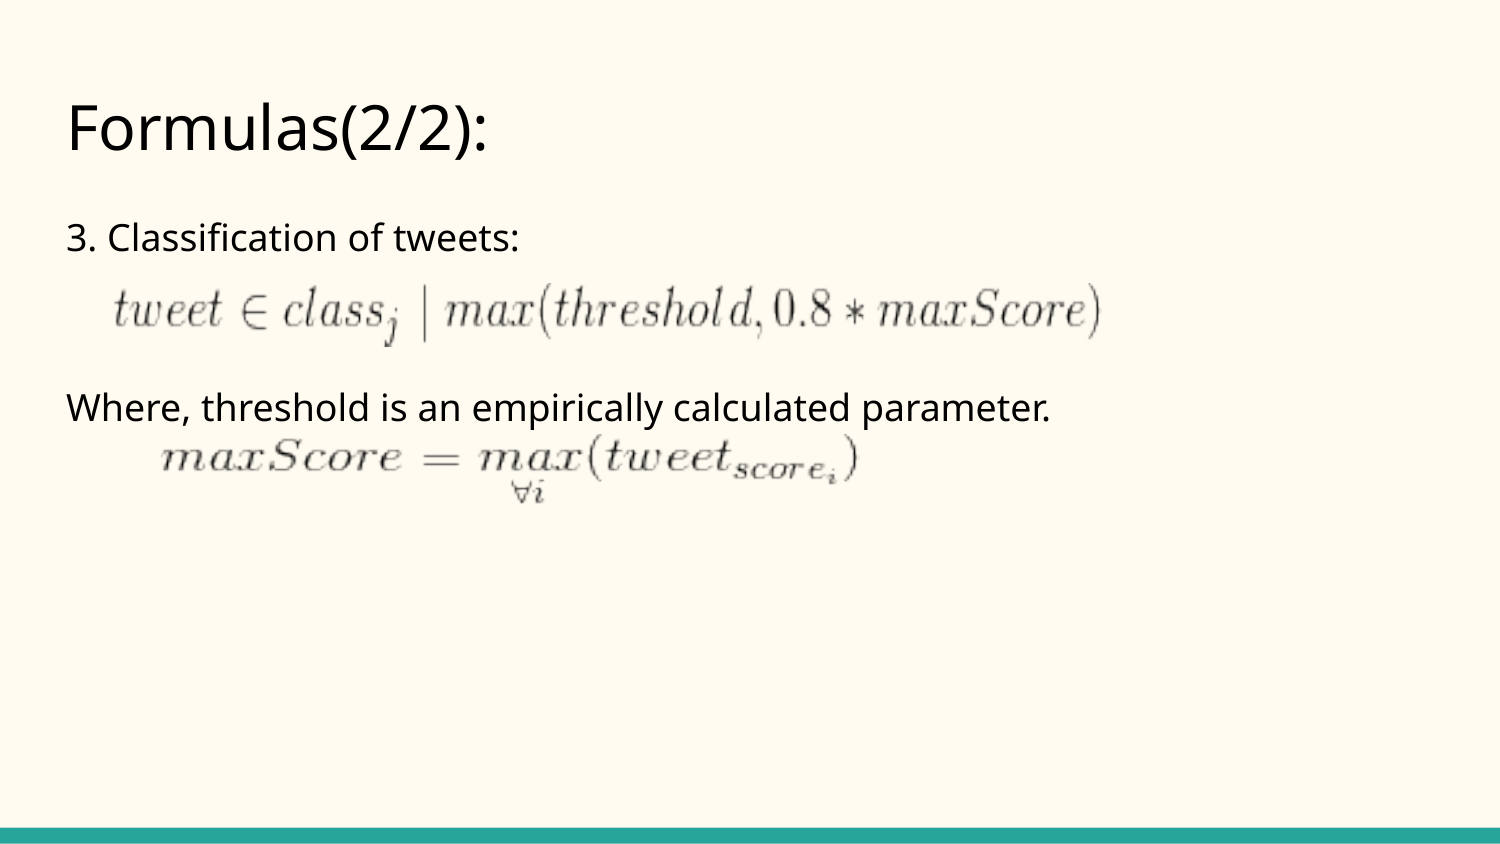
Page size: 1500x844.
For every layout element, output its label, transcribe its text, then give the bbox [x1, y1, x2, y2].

picture [161, 434, 860, 508]
picture [113, 283, 1103, 347]
title Formulas(2/2): [51, 72, 1449, 174]
list 3. Classification of tweets: Where, threshold is an empirically calculated parameter. [51, 192, 1449, 750]
